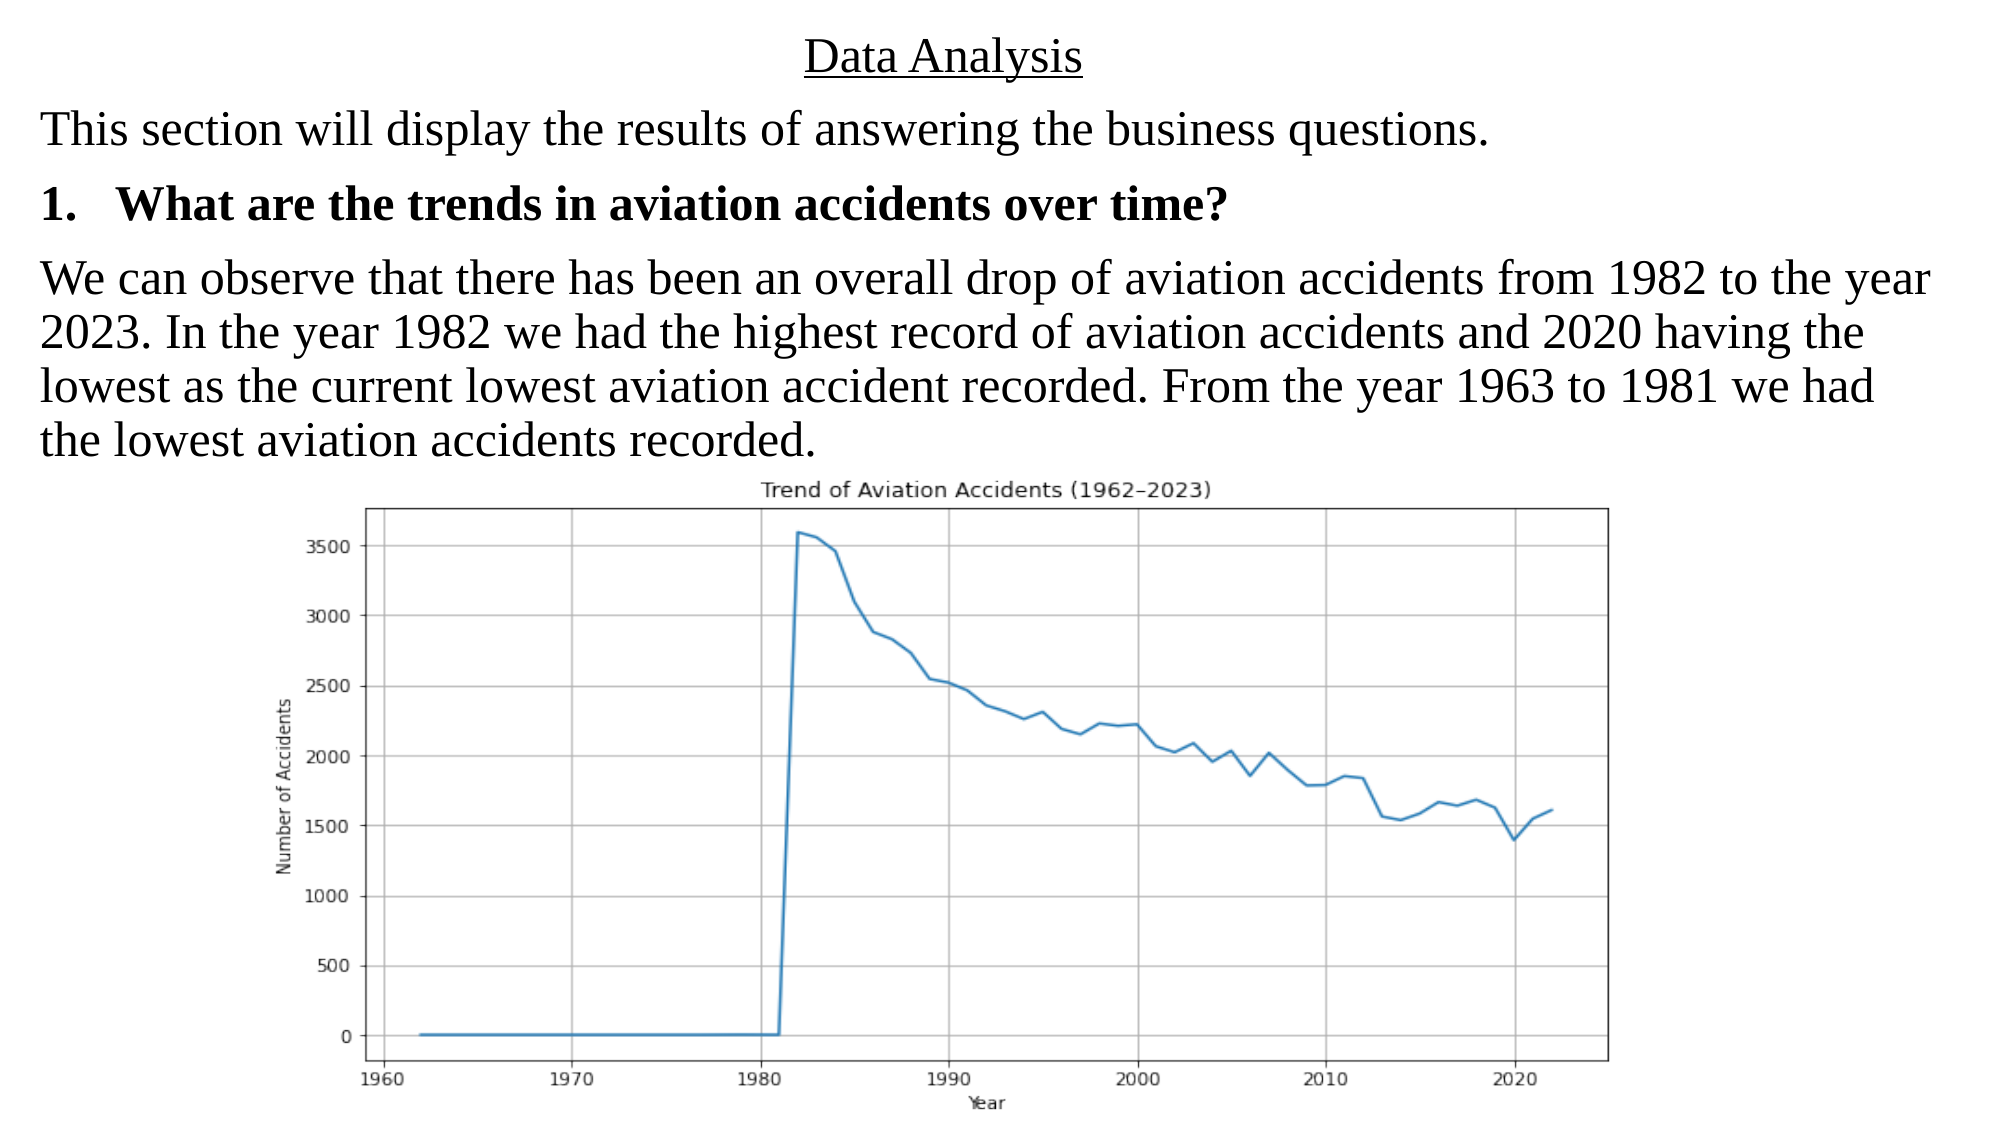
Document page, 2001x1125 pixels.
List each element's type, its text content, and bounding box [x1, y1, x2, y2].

list This section will display the results of answering the business questions. What are the trends in aviation accidents over time? We can observe that there has been an overall drop of aviation accidents from 1982 to the year 2023. In the year 1982 we had the highest record of aviation accidents and 2020 having the lowest as the current lowest aviation accident recorded. From the year 1963 to 1981 we had the lowest aviation accidents recorded. [24, 94, 1959, 534]
picture [265, 469, 1621, 1125]
title Data Analysis [112, 0, 1775, 94]
